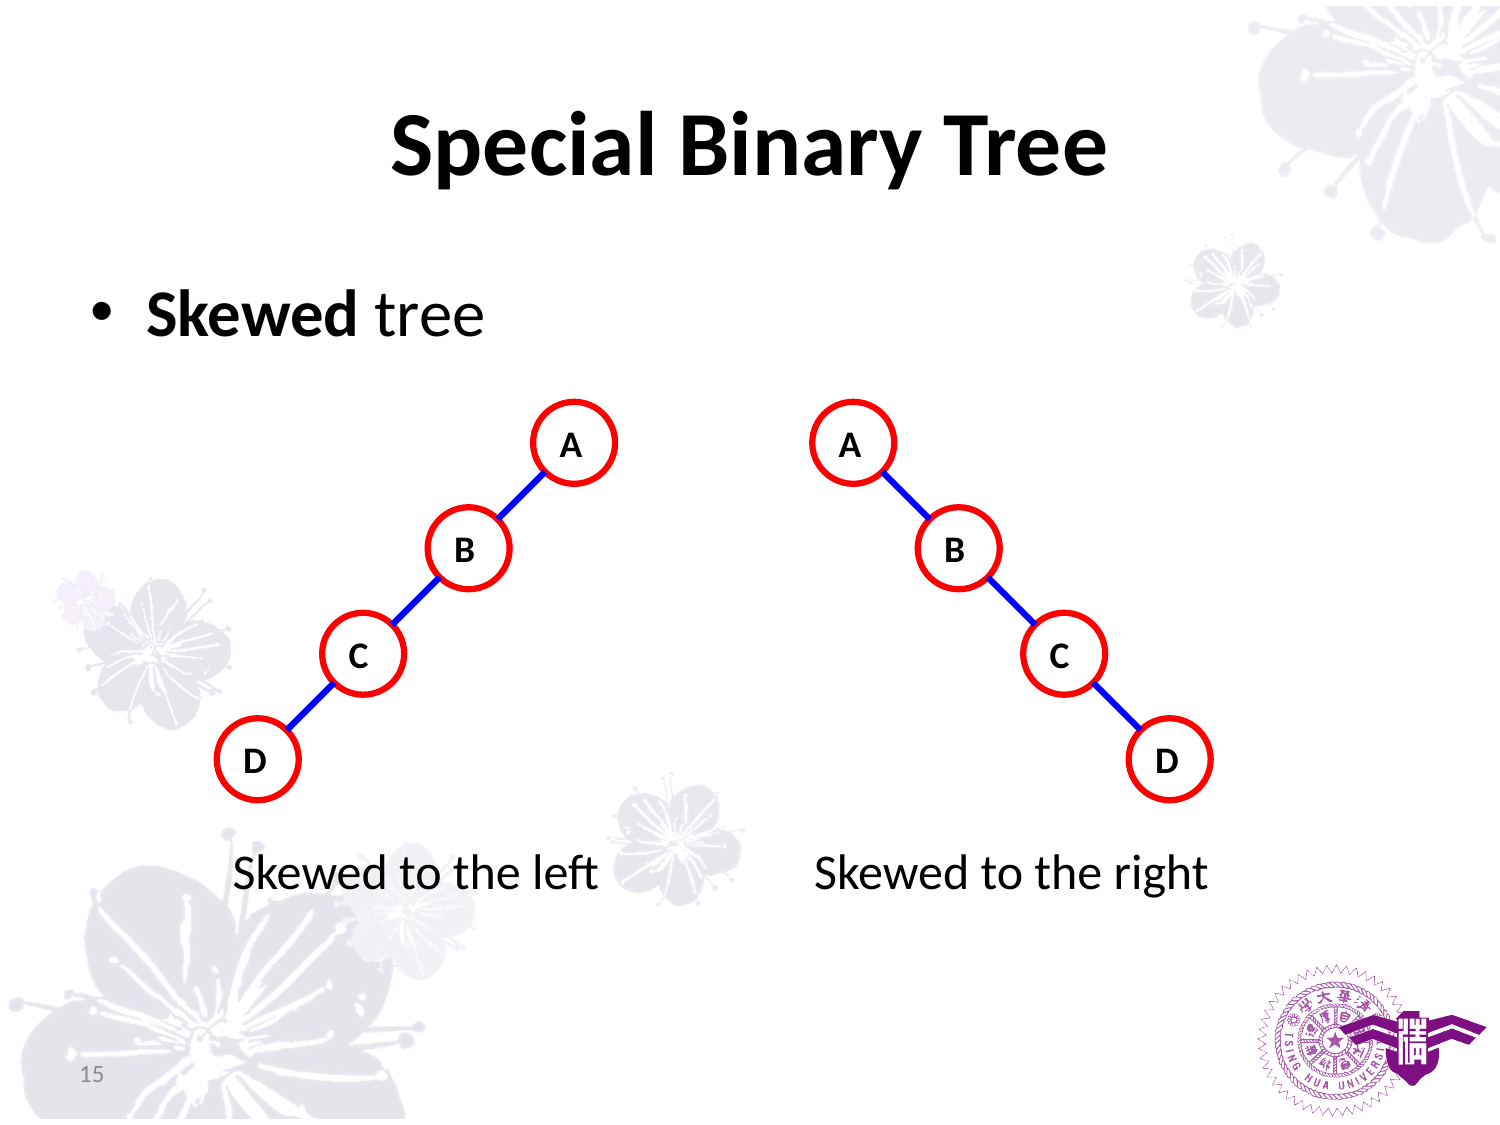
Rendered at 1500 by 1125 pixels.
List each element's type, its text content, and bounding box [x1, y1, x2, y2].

text_box Skewed to the right [788, 816, 1235, 922]
picture [0, 6, 1500, 1119]
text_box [216, 396, 616, 813]
text_box Skewed to the left [205, 816, 627, 922]
title Special Binary Tree [75, 45, 1425, 233]
slide_number 15 [0, 1042, 120, 1103]
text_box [811, 396, 1211, 813]
list Skewed tree [75, 262, 1425, 1005]
